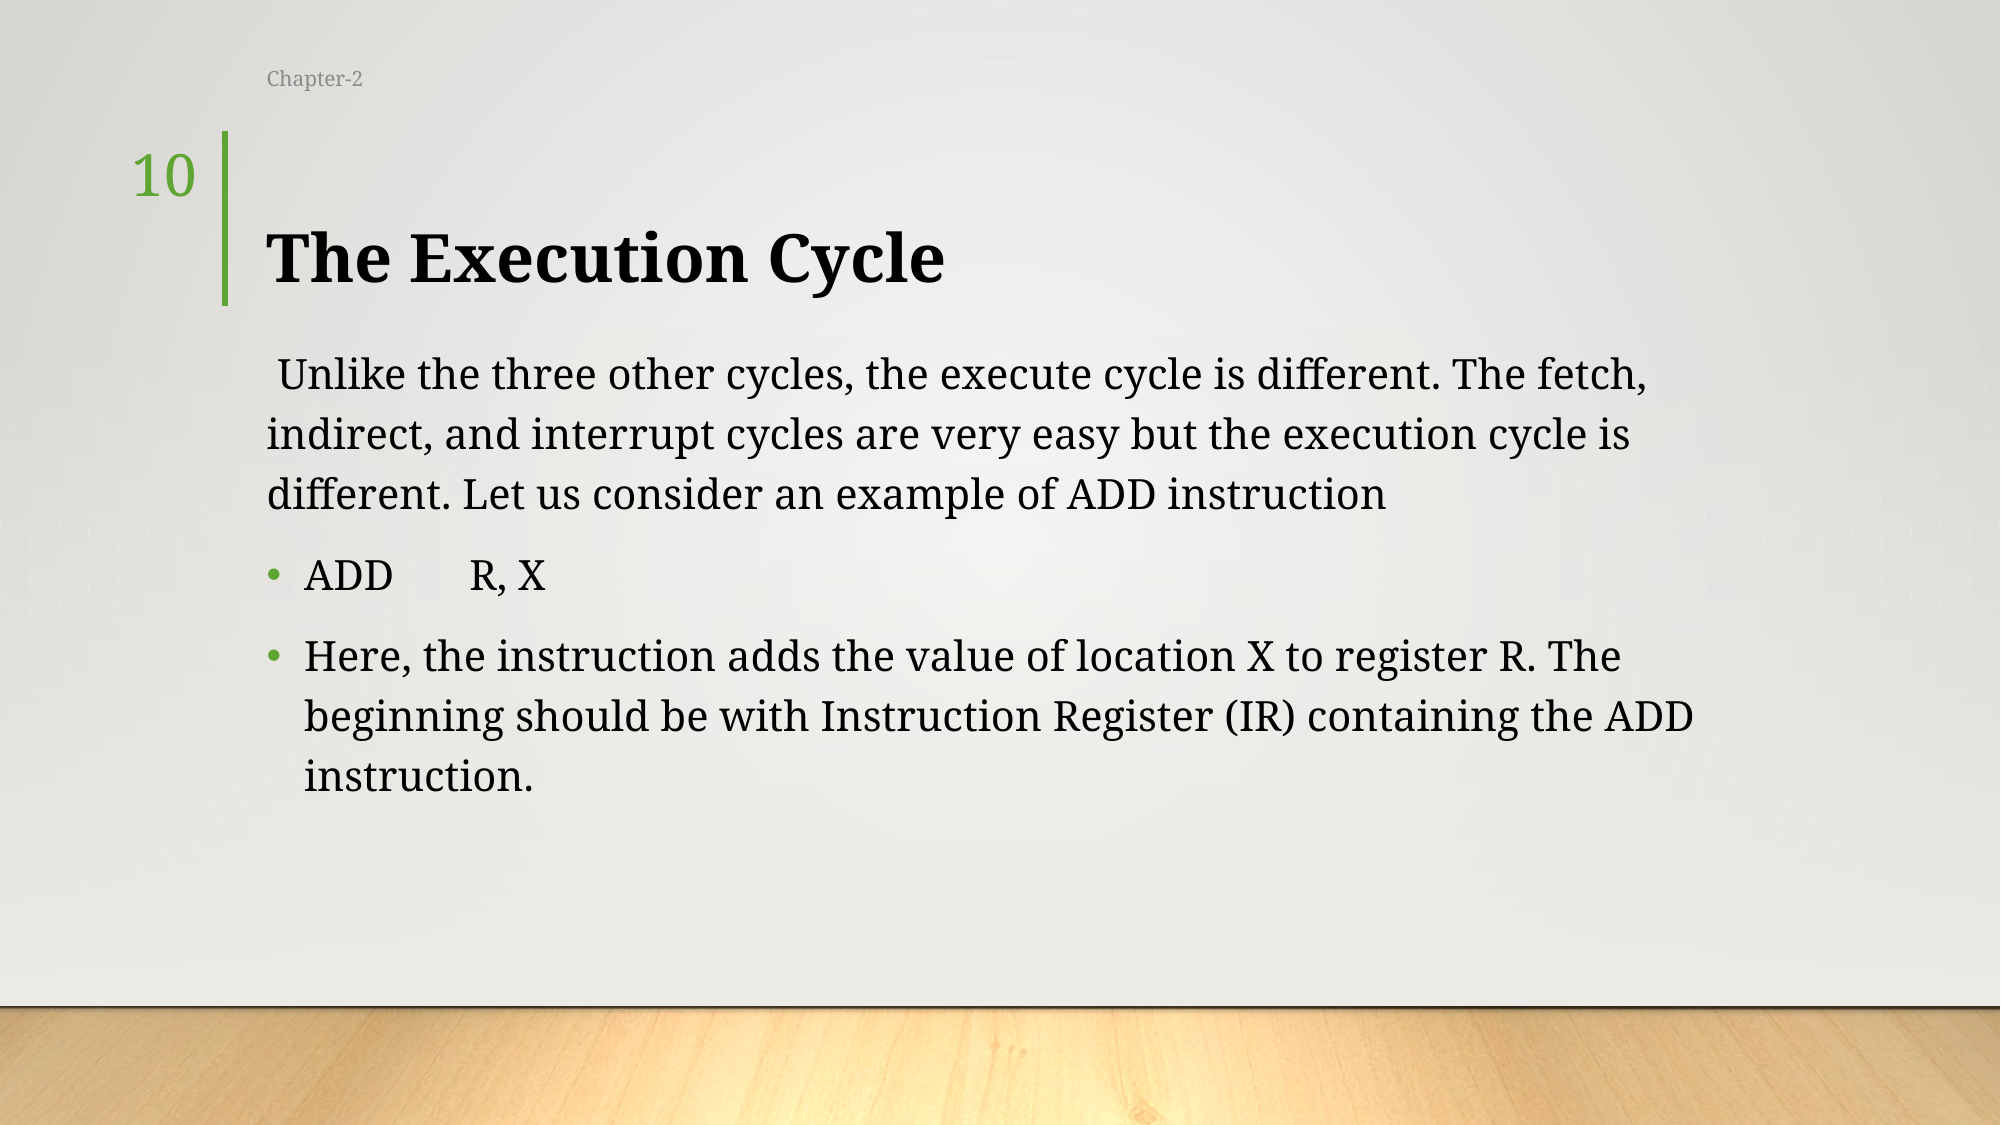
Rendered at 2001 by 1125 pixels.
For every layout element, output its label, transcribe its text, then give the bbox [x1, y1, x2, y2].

slide_number 10 [78, 131, 212, 214]
list Unlike the three other cycles, the execute cycle is different. The fetch, indirect, and interrupt cycles are very easy but the execution cycle is different. Let us consider an example of ADD instruction ADD R, X Here, the instruction adds the value of location X to register R. The beginning should be with Instruction Register (IR) containing the ADD instruction. [251, 330, 1814, 897]
title The Execution Cycle [251, 131, 1814, 305]
picture [0, 1006, 2000, 1125]
footer Chapter-2 [251, 54, 1213, 105]
